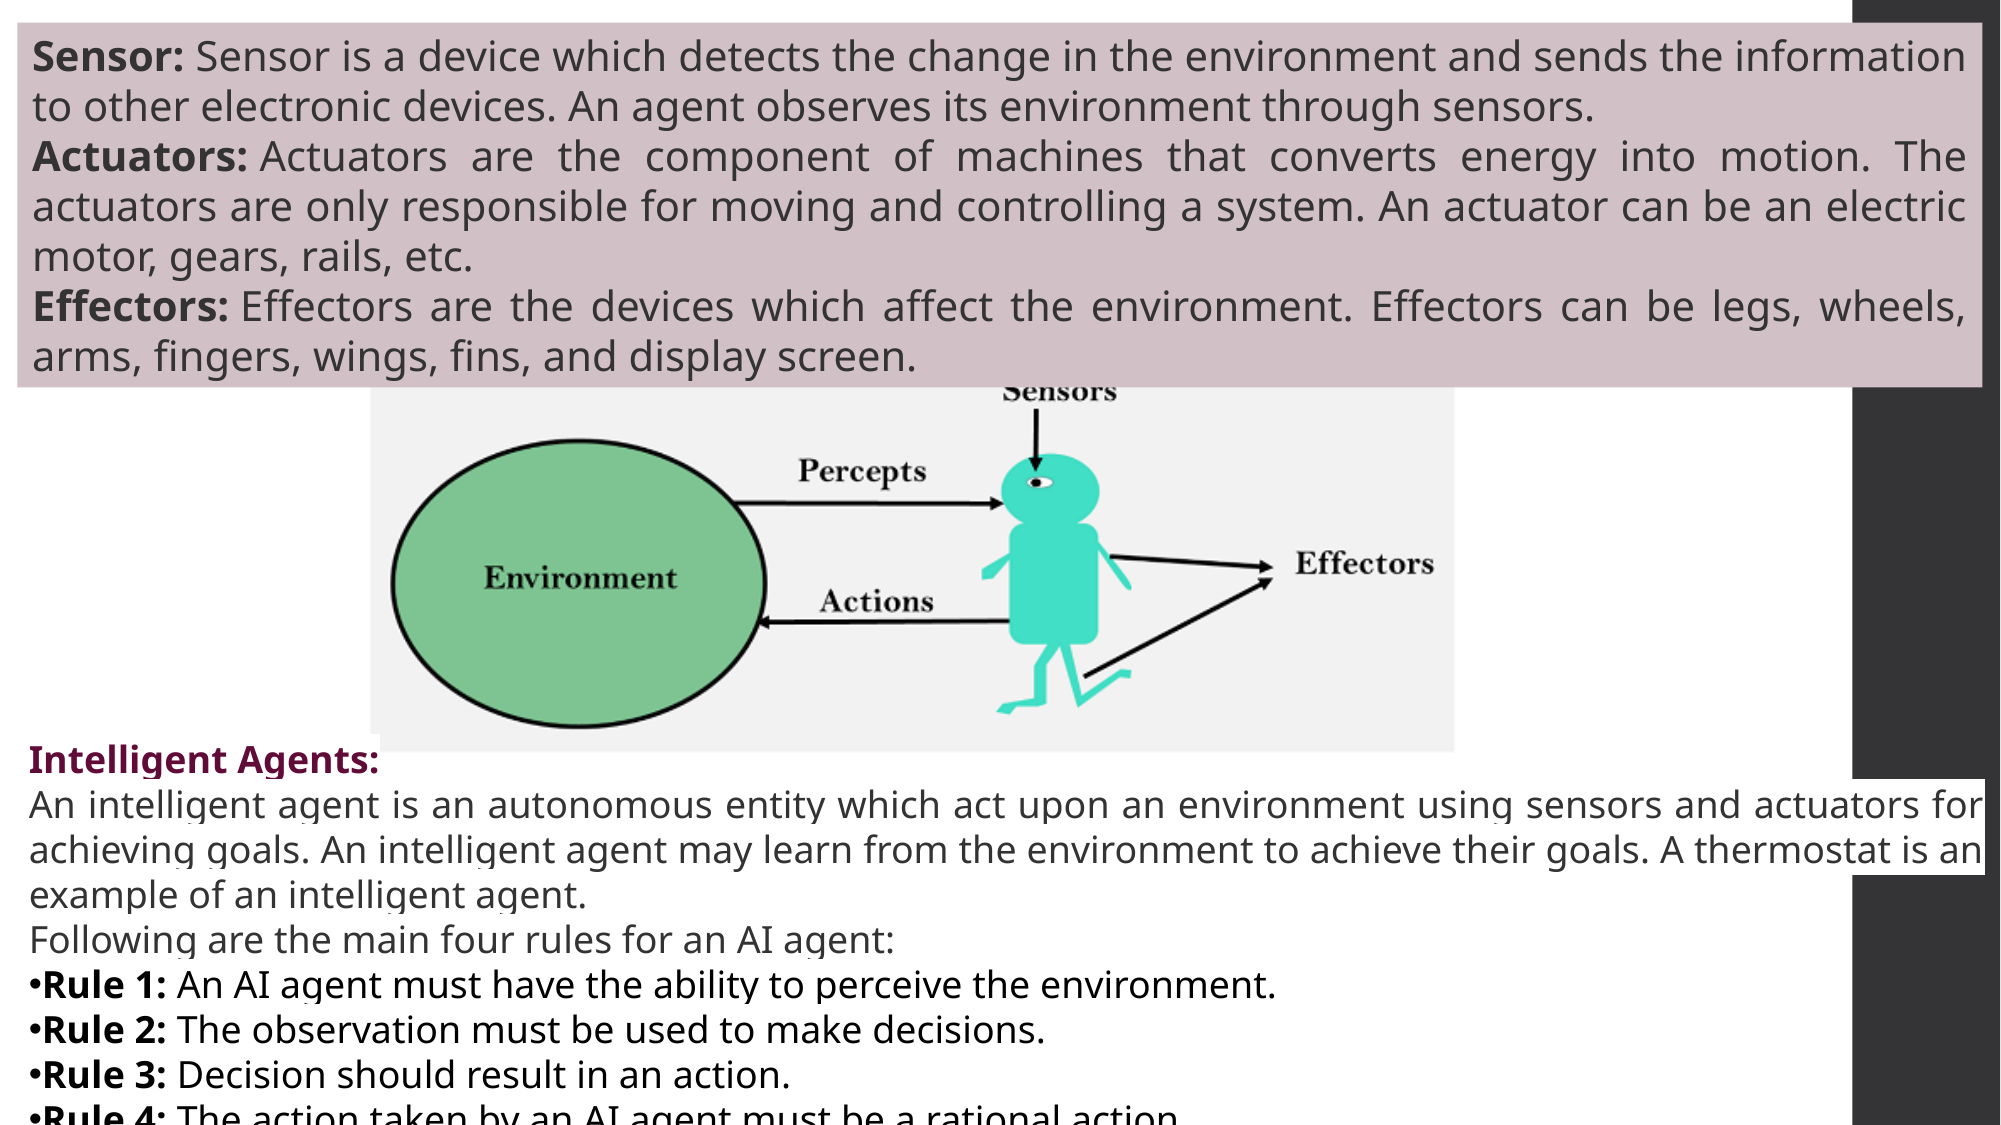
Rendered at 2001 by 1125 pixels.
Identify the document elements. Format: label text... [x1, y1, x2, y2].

text_box Sensor: Sensor is a device which detects the change in the environment and sends the information to other electronic devices. An agent observes its environment through sensors. Actuators: Actuators are the component of machines that converts energy into motion. The actuators are only responsible for moving and controlling a system. An actuator can be an electric motor, gears, rails, etc. Effectors: Effectors are the devices which affect the environment. Effectors can be legs, wheels, arms, fingers, wings, fins, and display screen. [17, 22, 1983, 388]
picture [367, 366, 1462, 758]
text_box Intelligent Agents: An intelligent agent is an autonomous entity which act upon an environment using sensors and actuators for achieving goals. An intelligent agent may learn from the environment to achieve their goals. A thermostat is an example of an intelligent agent. Following are the main four rules for an AI agent: Rule 1: An AI agent must have the ability to perceive the environment. Rule 2: The observation must be used to make decisions. Rule 3: Decision should result in an action. Rule 4: The action taken by an AI agent must be a rational action. [13, 728, 2000, 1125]
